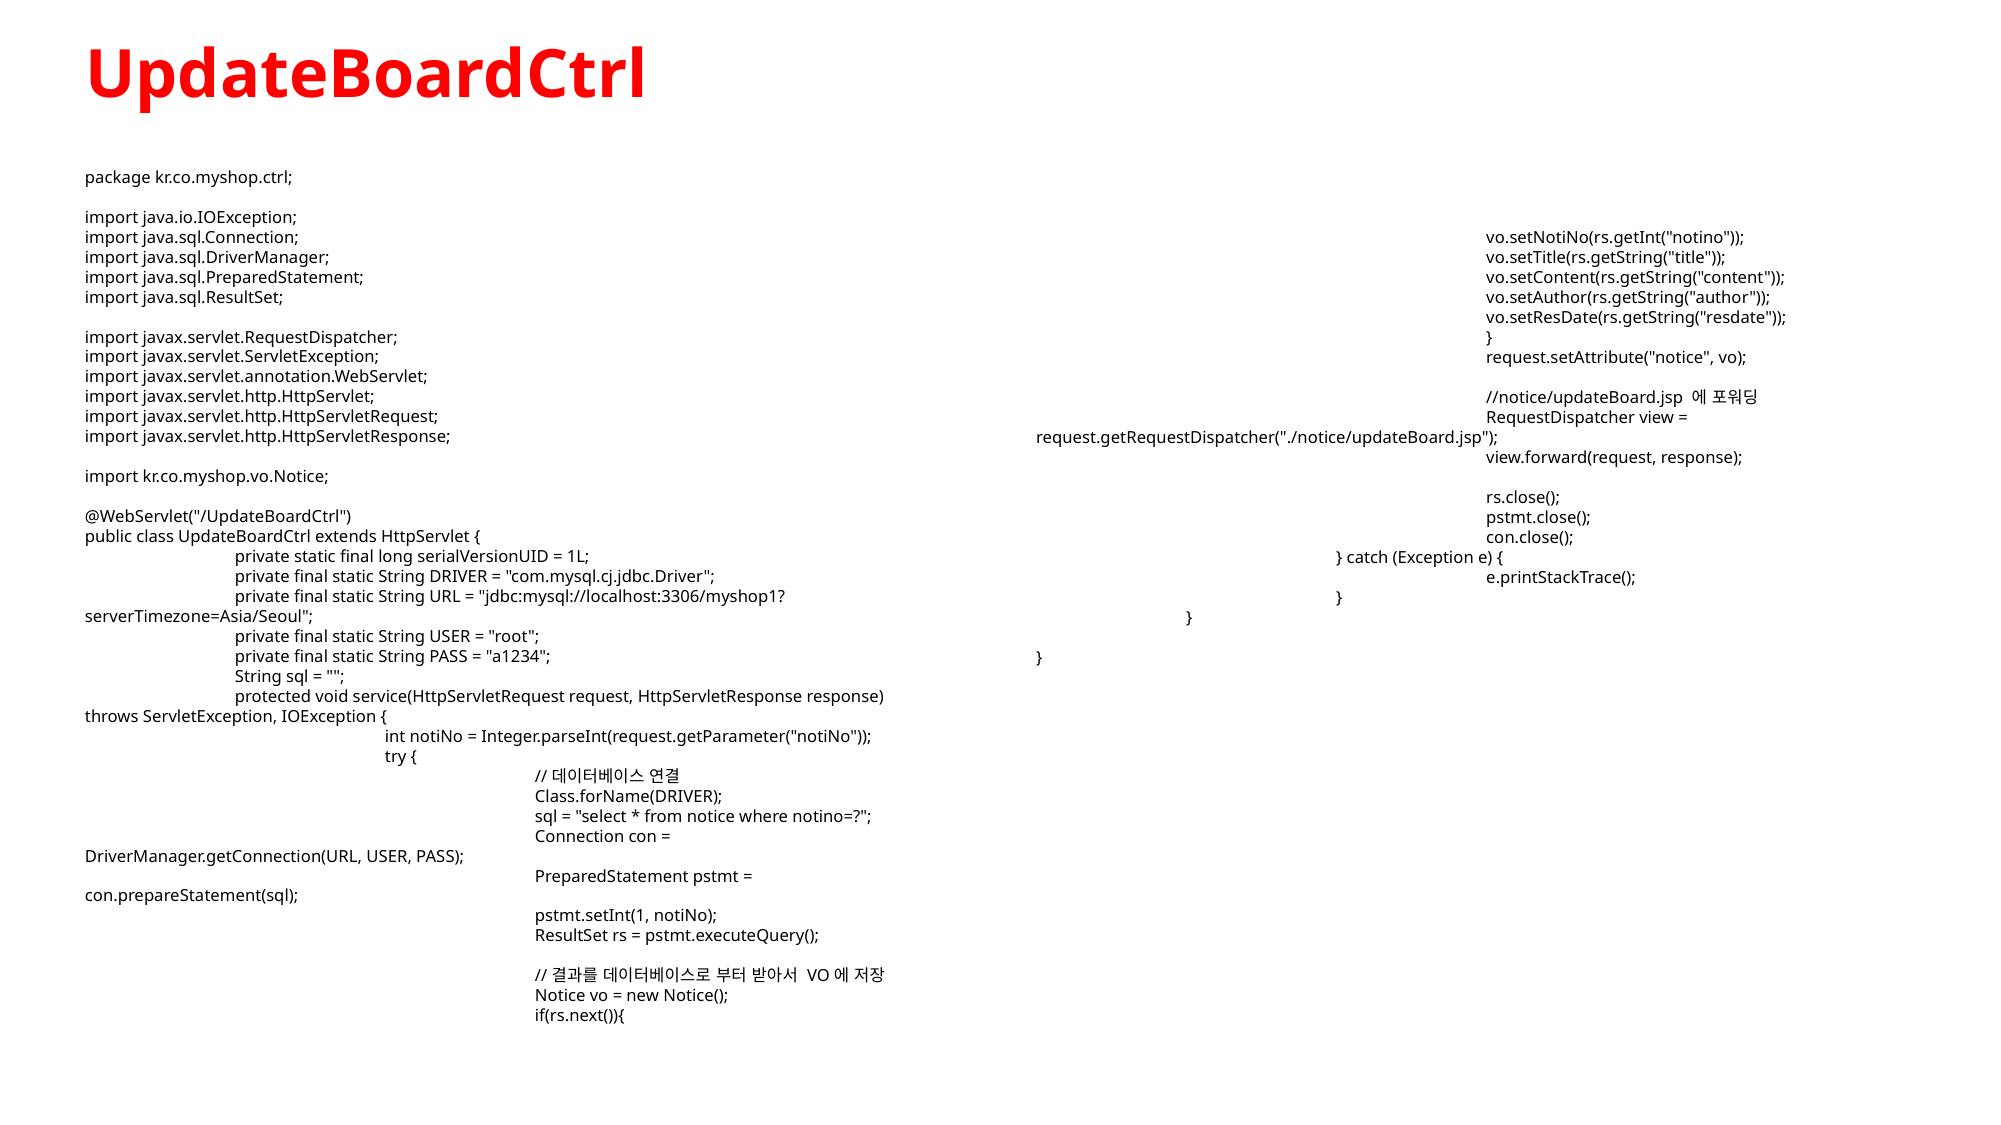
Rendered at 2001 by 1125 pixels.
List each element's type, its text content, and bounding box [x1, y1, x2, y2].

text_box vo.setNotiNo(rs.getInt("notino")); vo.setTitle(rs.getString("title")); vo.setContent(rs.getString("content")); vo.setAuthor(rs.getString("author")); vo.setResDate(rs.getString("resdate")); } request.setAttribute("notice", vo); //notice/updateBoard.jsp 에 포워딩 RequestDispatcher view = request.getRequestDispatcher("./notice/updateBoard.jsp"); view.forward(request, response); rs.close(); pstmt.close(); con.close(); } catch (Exception e) { e.printStackTrace(); } } } [1021, 219, 1888, 674]
text_box package kr.co.myshop.ctrl; import java.io.IOException; import java.sql.Connection; import java.sql.DriverManager; import java.sql.PreparedStatement; import java.sql.ResultSet; import javax.servlet.RequestDispatcher; import javax.servlet.ServletException; import javax.servlet.annotation.WebServlet; import javax.servlet.http.HttpServlet; import javax.servlet.http.HttpServletRequest; import javax.servlet.http.HttpServletResponse; import kr.co.myshop.vo.Notice; @WebServlet("/UpdateBoardCtrl") public class UpdateBoardCtrl extends HttpServlet { private static final long serialVersionUID = 1L; private final static String DRIVER = "com.mysql.cj.jdbc.Driver"; private final static String URL = "jdbc:mysql://localhost:3306/myshop1?serverTimezone=Asia/Seoul"; private final static String USER = "root"; private final static String PASS = "a1234"; String sql = ""; protected void service(HttpServletRequest request, HttpServletResponse response) throws ServletException, IOException { int notiNo = Integer.parseInt(request.getParameter("notiNo")); try { //데이터베이스 연결 Class.forName(DRIVER); sql = "select * from notice where notino=?"; Connection con = DriverManager.getConnection(URL, USER, PASS); PreparedStatement pstmt = con.prepareStatement(sql); pstmt.setInt(1, notiNo); ResultSet rs = pstmt.executeQuery(); //결과를 데이터베이스로 부터 받아서 VO에 저장 Notice vo = new Notice(); if(rs.next()){ [70, 159, 937, 1073]
text_box UpdateBoardCtrl [70, 23, 856, 119]
